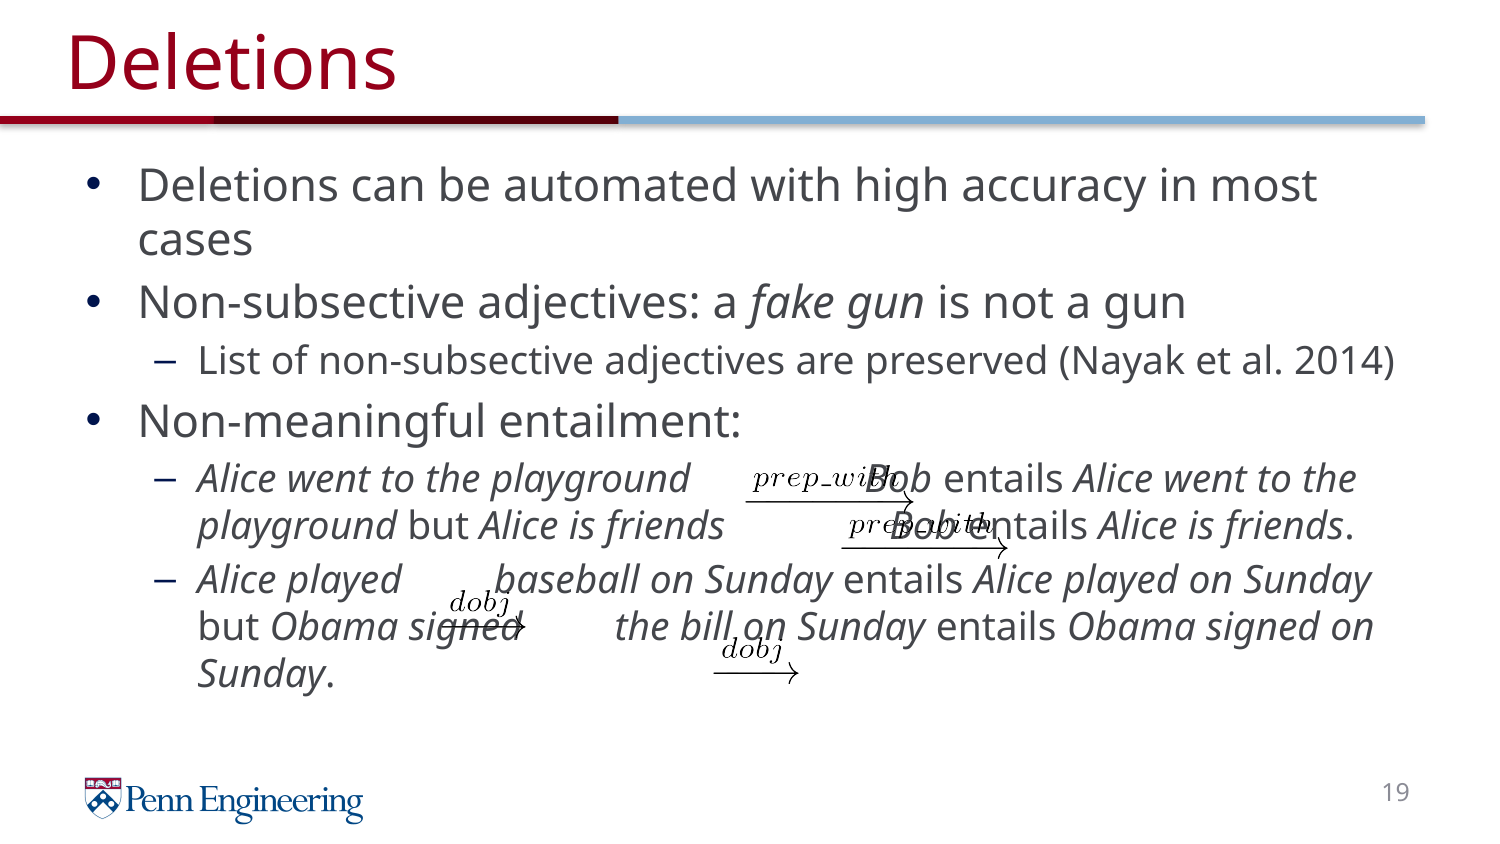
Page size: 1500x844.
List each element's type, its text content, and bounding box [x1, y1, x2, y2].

slide_number 19 [1074, 770, 1425, 816]
picture [713, 636, 799, 684]
picture [75, 770, 372, 828]
picture [745, 465, 1008, 559]
list Deletions can be automated with high accuracy in most cases Non-subsective adjectives: a fake gun is not a gun List of non-subsective adjectives are preserved (Nayak et al. 2014) Non-meaningful entailment: Alice went to the playground Bob entails Alice went to the playground but Alice is friends Bob entails Alice is friends. Alice played baseball on Sunday entails Alice played on Sunday but Obama signed the bill on Sunday entails Obama signed on Sunday. [70, 148, 1421, 754]
title Deletions [50, 2, 1401, 117]
picture [440, 590, 526, 638]
